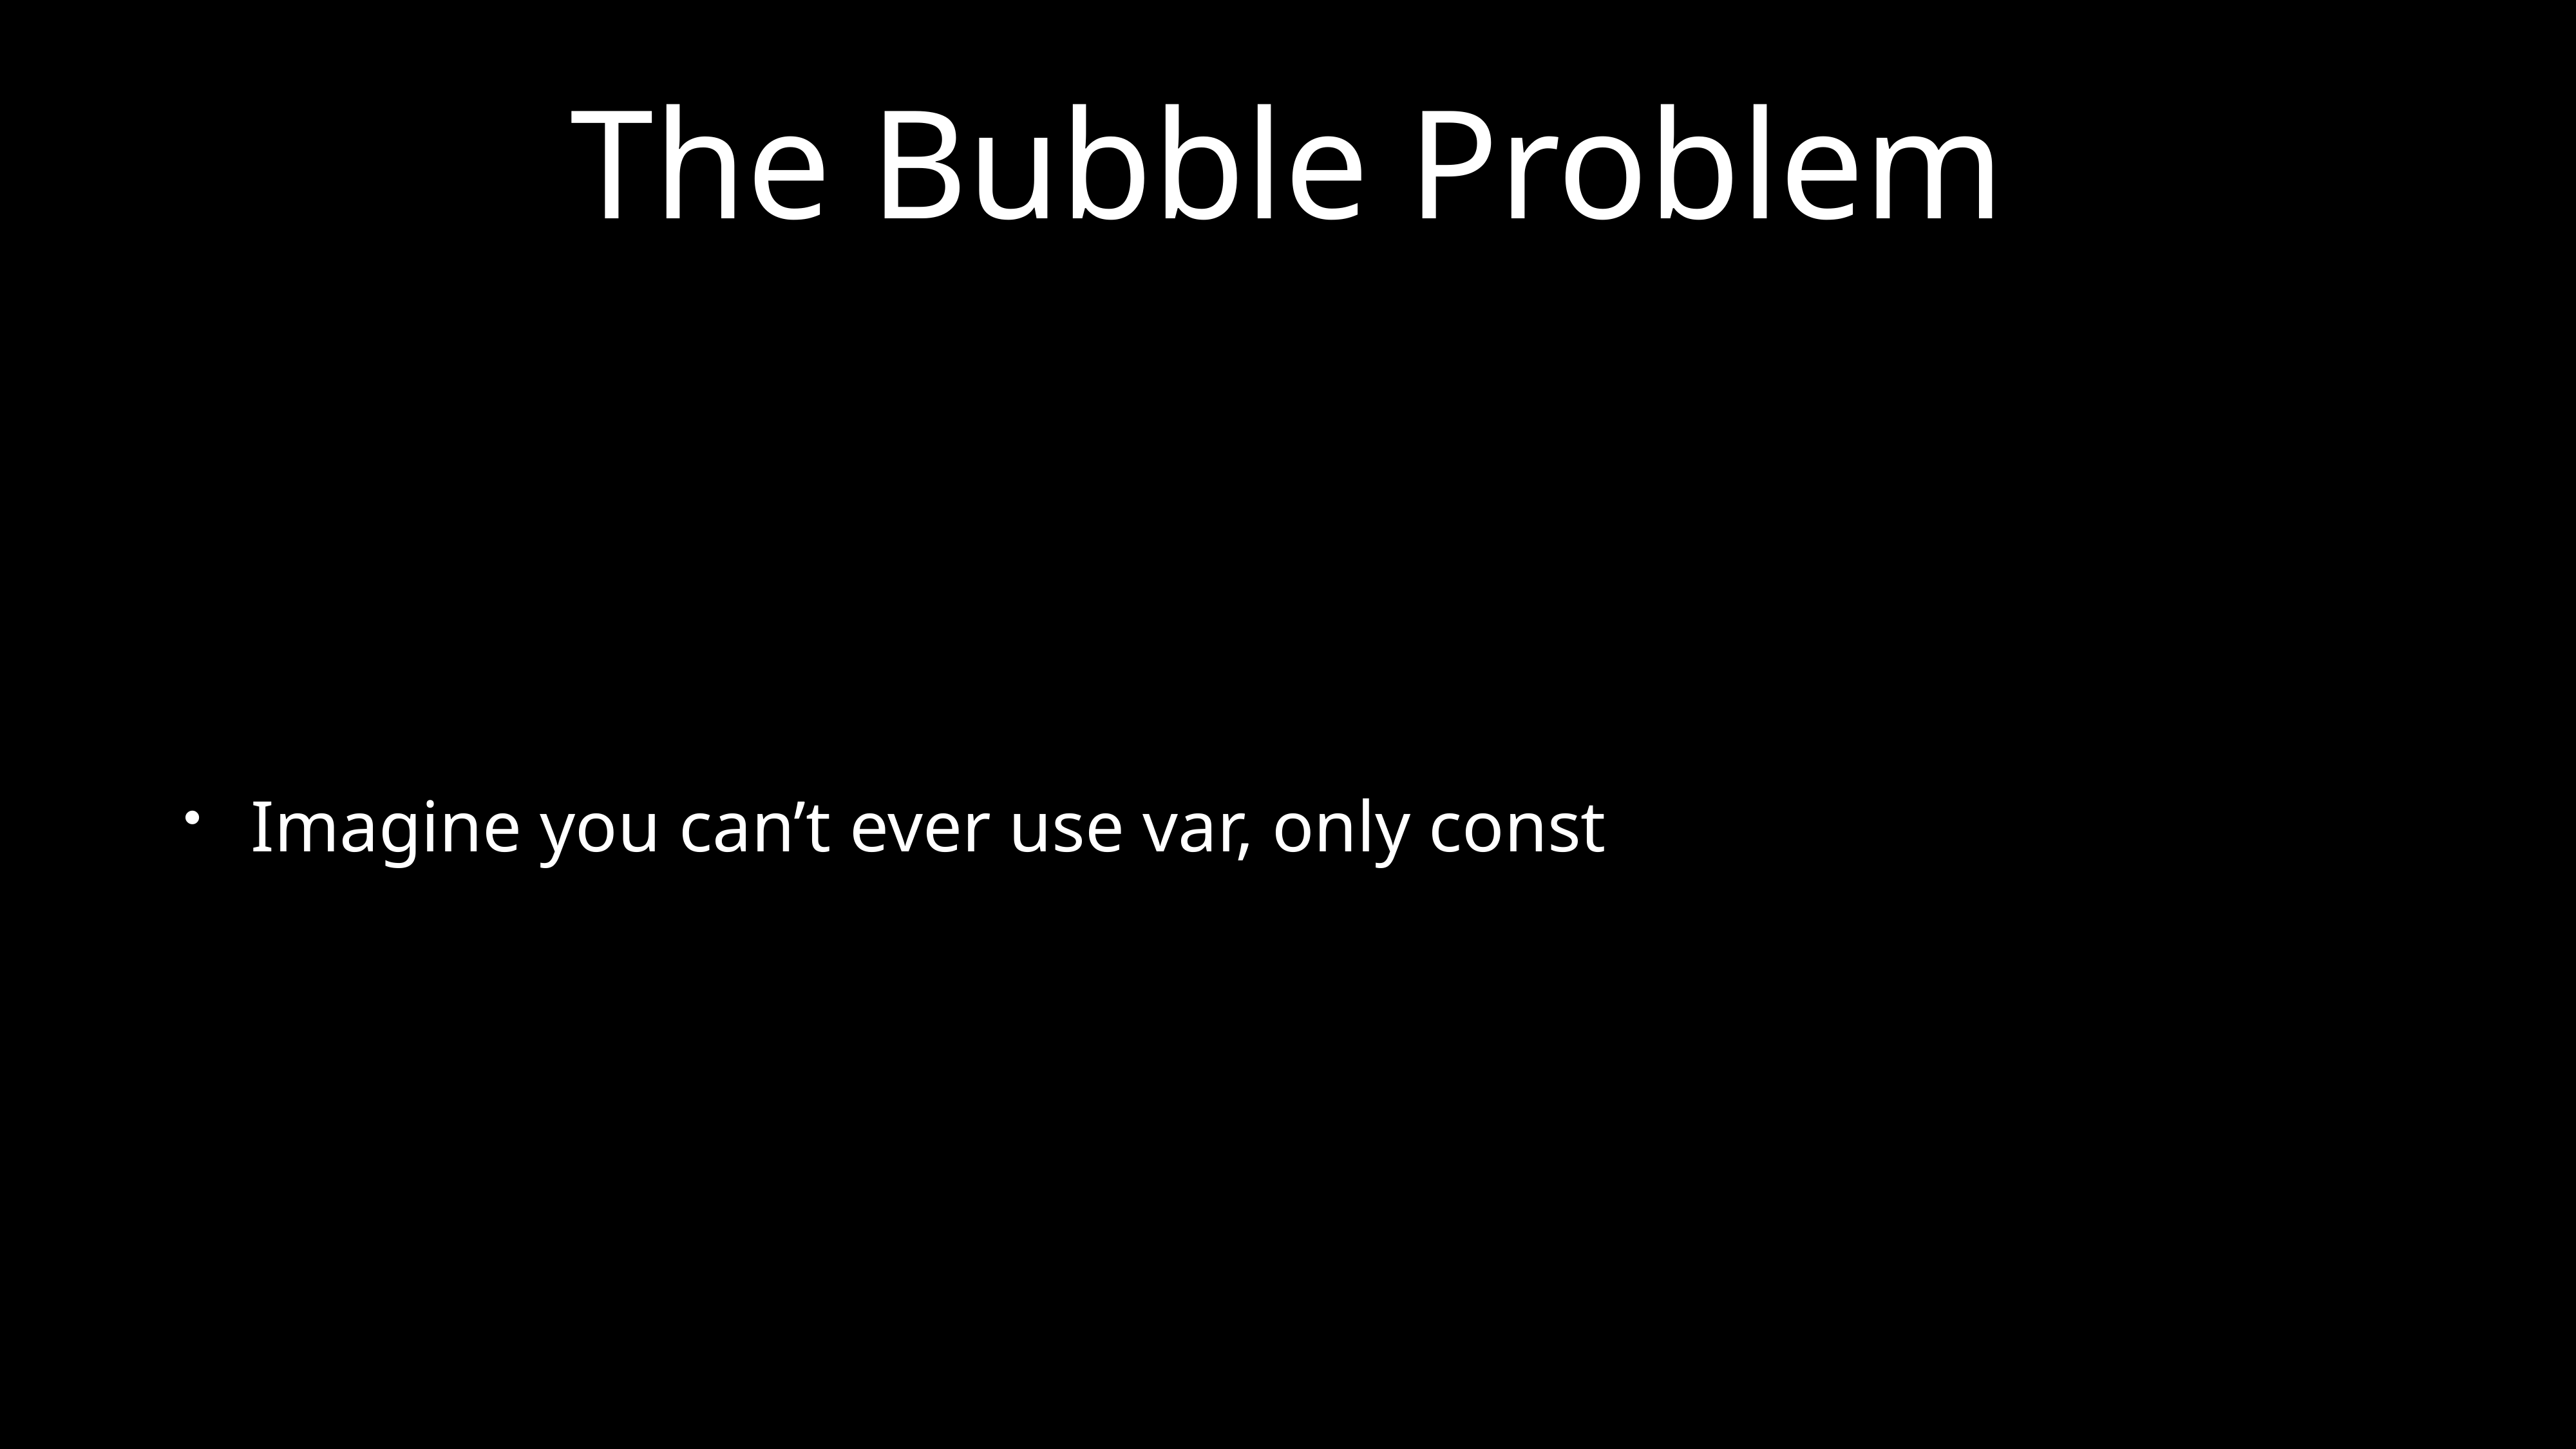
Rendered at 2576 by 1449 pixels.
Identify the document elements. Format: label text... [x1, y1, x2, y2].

title The Bubble Problem [178, 37, 2398, 279]
list Imagine you can’t ever use var, only const [178, 332, 2398, 1316]
